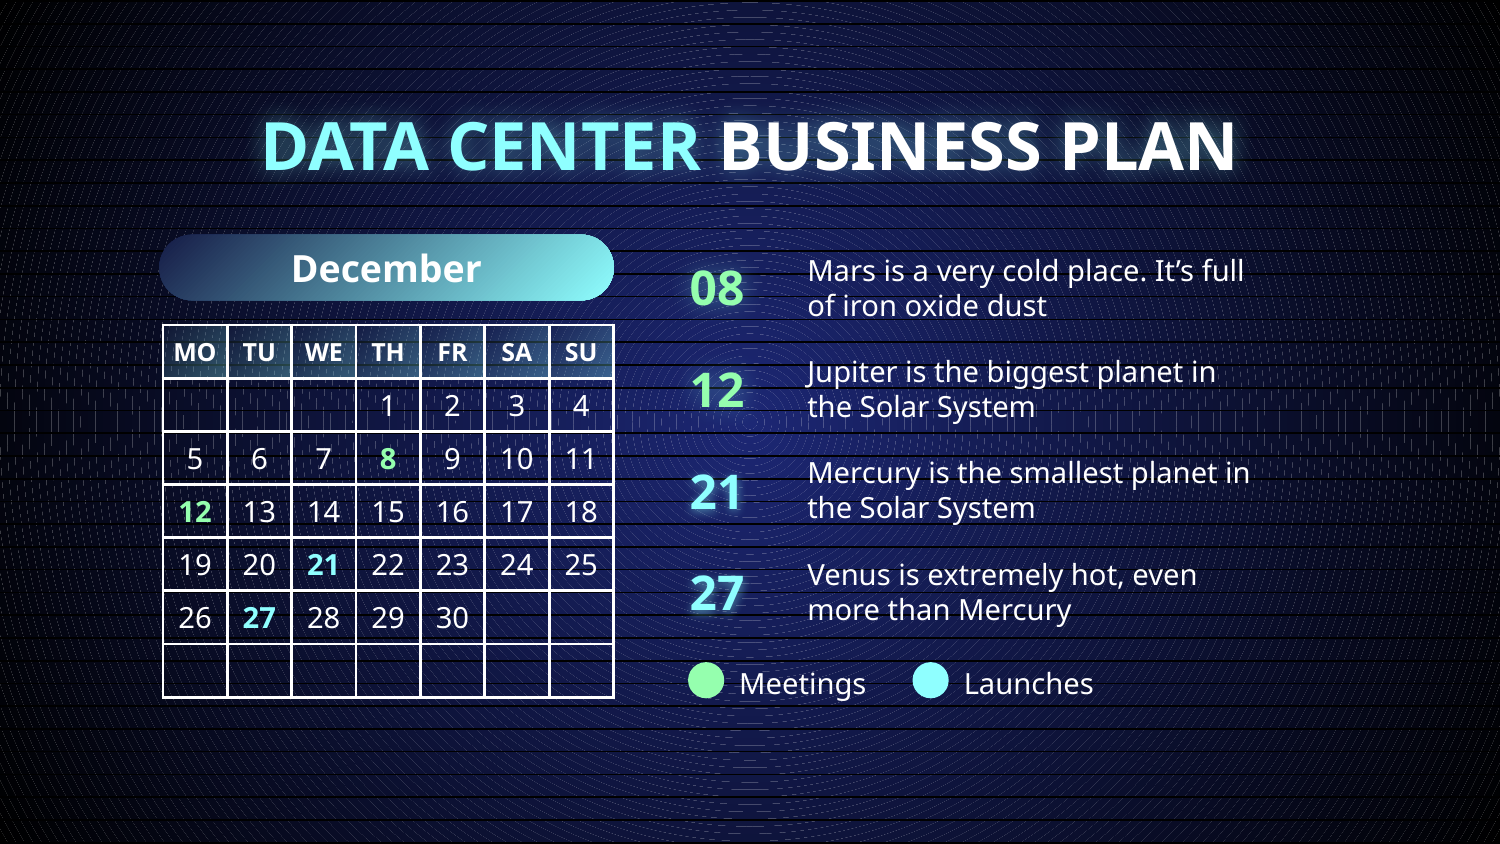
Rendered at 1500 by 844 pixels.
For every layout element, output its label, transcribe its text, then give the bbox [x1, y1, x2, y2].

table_cell [357, 645, 419, 696]
table_cell 25 [551, 539, 612, 589]
table_cell 30 [422, 592, 483, 643]
table_header TU [229, 326, 290, 377]
table_cell 16 [422, 486, 483, 536]
table_cell 21 [293, 539, 355, 589]
table_cell 6 [229, 433, 290, 483]
table_cell 3 [486, 380, 548, 430]
table_cell 26 [164, 592, 226, 643]
table_cell [551, 592, 612, 643]
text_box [641, 340, 1278, 436]
table_header SU [551, 326, 612, 377]
table_cell 29 [357, 592, 419, 643]
table_cell [229, 380, 290, 430]
table_cell 2 [422, 380, 483, 430]
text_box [641, 442, 1278, 538]
table_cell [229, 645, 290, 696]
table_cell [293, 380, 355, 430]
subtitle Launches [948, 655, 1117, 706]
table_cell 17 [486, 486, 548, 536]
table_cell 24 [486, 539, 548, 589]
table_header SA [486, 326, 548, 377]
table_cell 19 [164, 539, 226, 589]
table_header FR [422, 326, 483, 377]
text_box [641, 239, 1278, 335]
table_cell 18 [551, 486, 612, 536]
table_cell 8 [357, 433, 419, 483]
table_cell [164, 380, 226, 430]
table_cell [486, 592, 548, 643]
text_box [641, 544, 1278, 640]
table_cell 7 [293, 433, 355, 483]
table_cell 15 [357, 486, 419, 536]
table_cell 22 [357, 539, 419, 589]
table_cell 20 [229, 539, 290, 589]
table_cell 9 [422, 433, 483, 483]
table_cell 12 [164, 486, 226, 536]
text_box [912, 662, 949, 699]
table_cell [551, 645, 612, 696]
text_box [688, 662, 725, 699]
table_cell 4 [551, 380, 612, 430]
table_cell [486, 645, 548, 696]
table_cell 27 [229, 592, 290, 643]
table_cell 5 [164, 433, 226, 483]
table_cell 10 [486, 433, 548, 483]
text_box December [159, 234, 614, 301]
table_cell [164, 645, 226, 696]
table_cell 28 [293, 592, 355, 643]
table_cell [293, 645, 355, 696]
table_header WE [293, 326, 355, 377]
table_cell 11 [551, 433, 612, 483]
table_cell 1 [357, 380, 419, 430]
title DATA CENTER BUSINESS PLAN [116, 88, 1383, 182]
table_cell 14 [293, 486, 355, 536]
table_cell 23 [422, 539, 483, 589]
subtitle Meetings [724, 655, 893, 706]
table_header MO [164, 326, 226, 377]
table_cell 13 [229, 486, 290, 536]
table_header TH [357, 326, 419, 377]
table_cell [422, 645, 483, 696]
